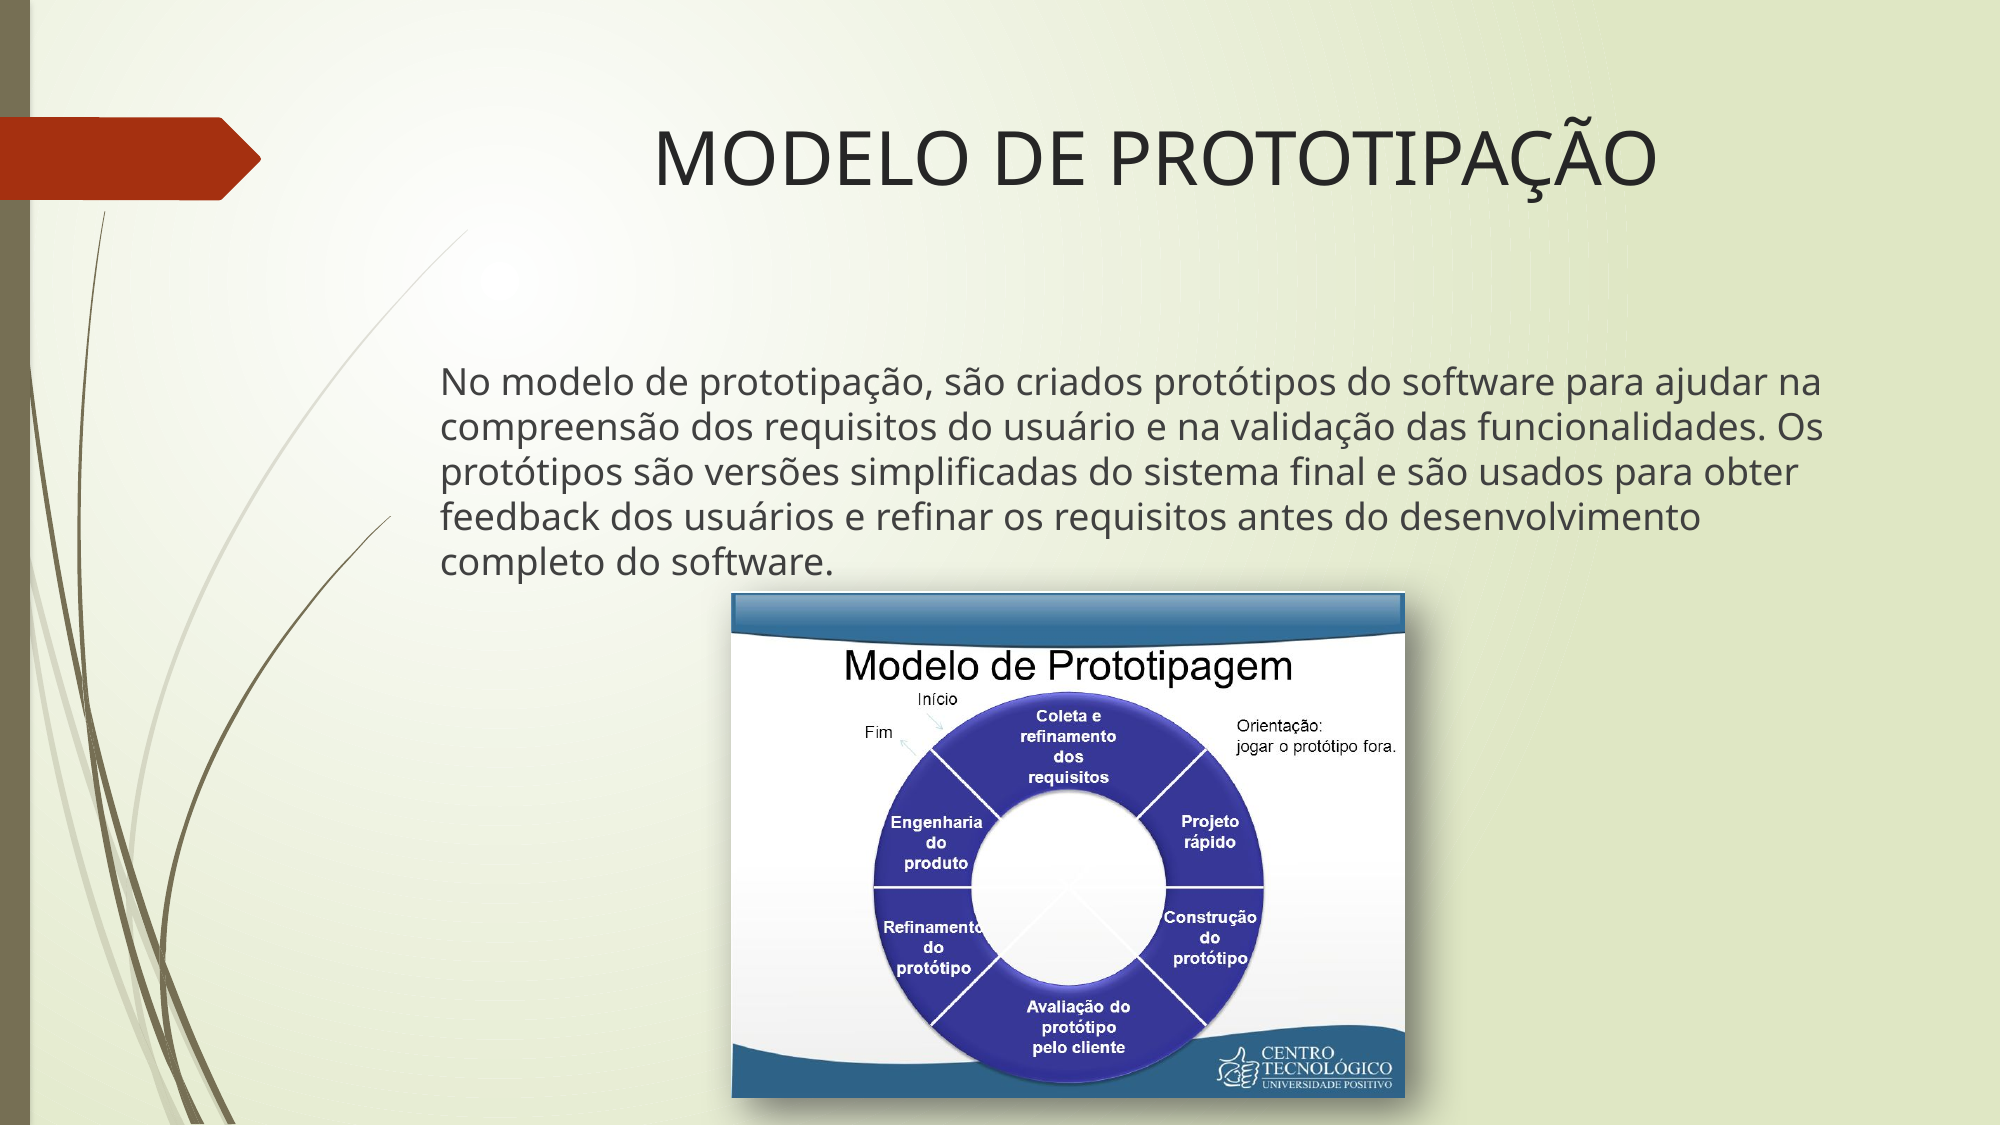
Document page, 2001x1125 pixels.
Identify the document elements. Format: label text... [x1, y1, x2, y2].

list No modelo de prototipação, são criados protótipos do software para ajudar na compreensão dos requisitos do usuário e na validação das funcionalidades. Os protótipos são versões simplificadas do sistema final e são usados para obter feedback dos usuários e refinar os requisitos antes do desenvolvimento completo do software. [424, 350, 1888, 970]
picture [730, 591, 1406, 1098]
title MODELO DE PROTOTIPAÇÃO [425, 102, 1888, 313]
